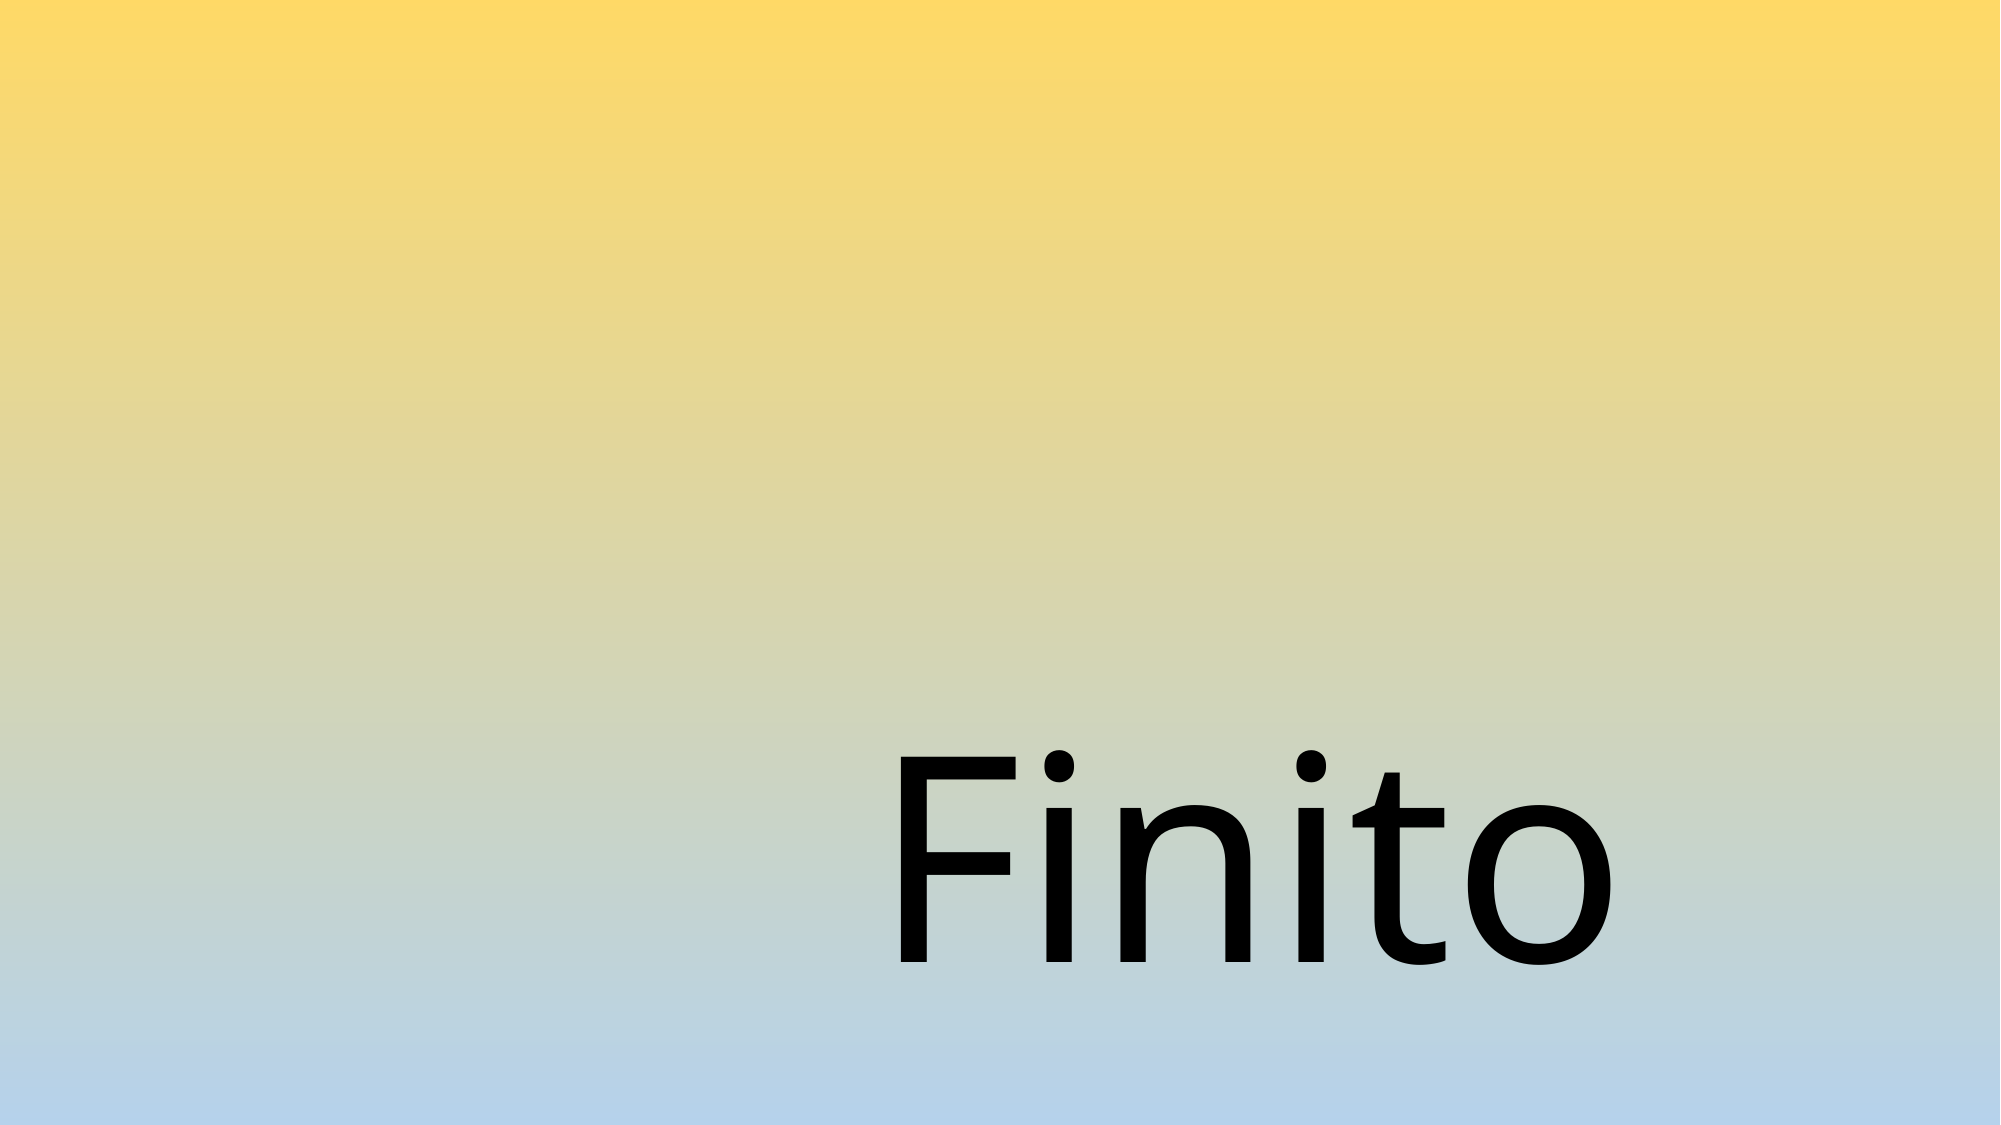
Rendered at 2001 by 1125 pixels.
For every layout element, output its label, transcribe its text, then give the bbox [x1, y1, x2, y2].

title Finito [500, 640, 2000, 1033]
